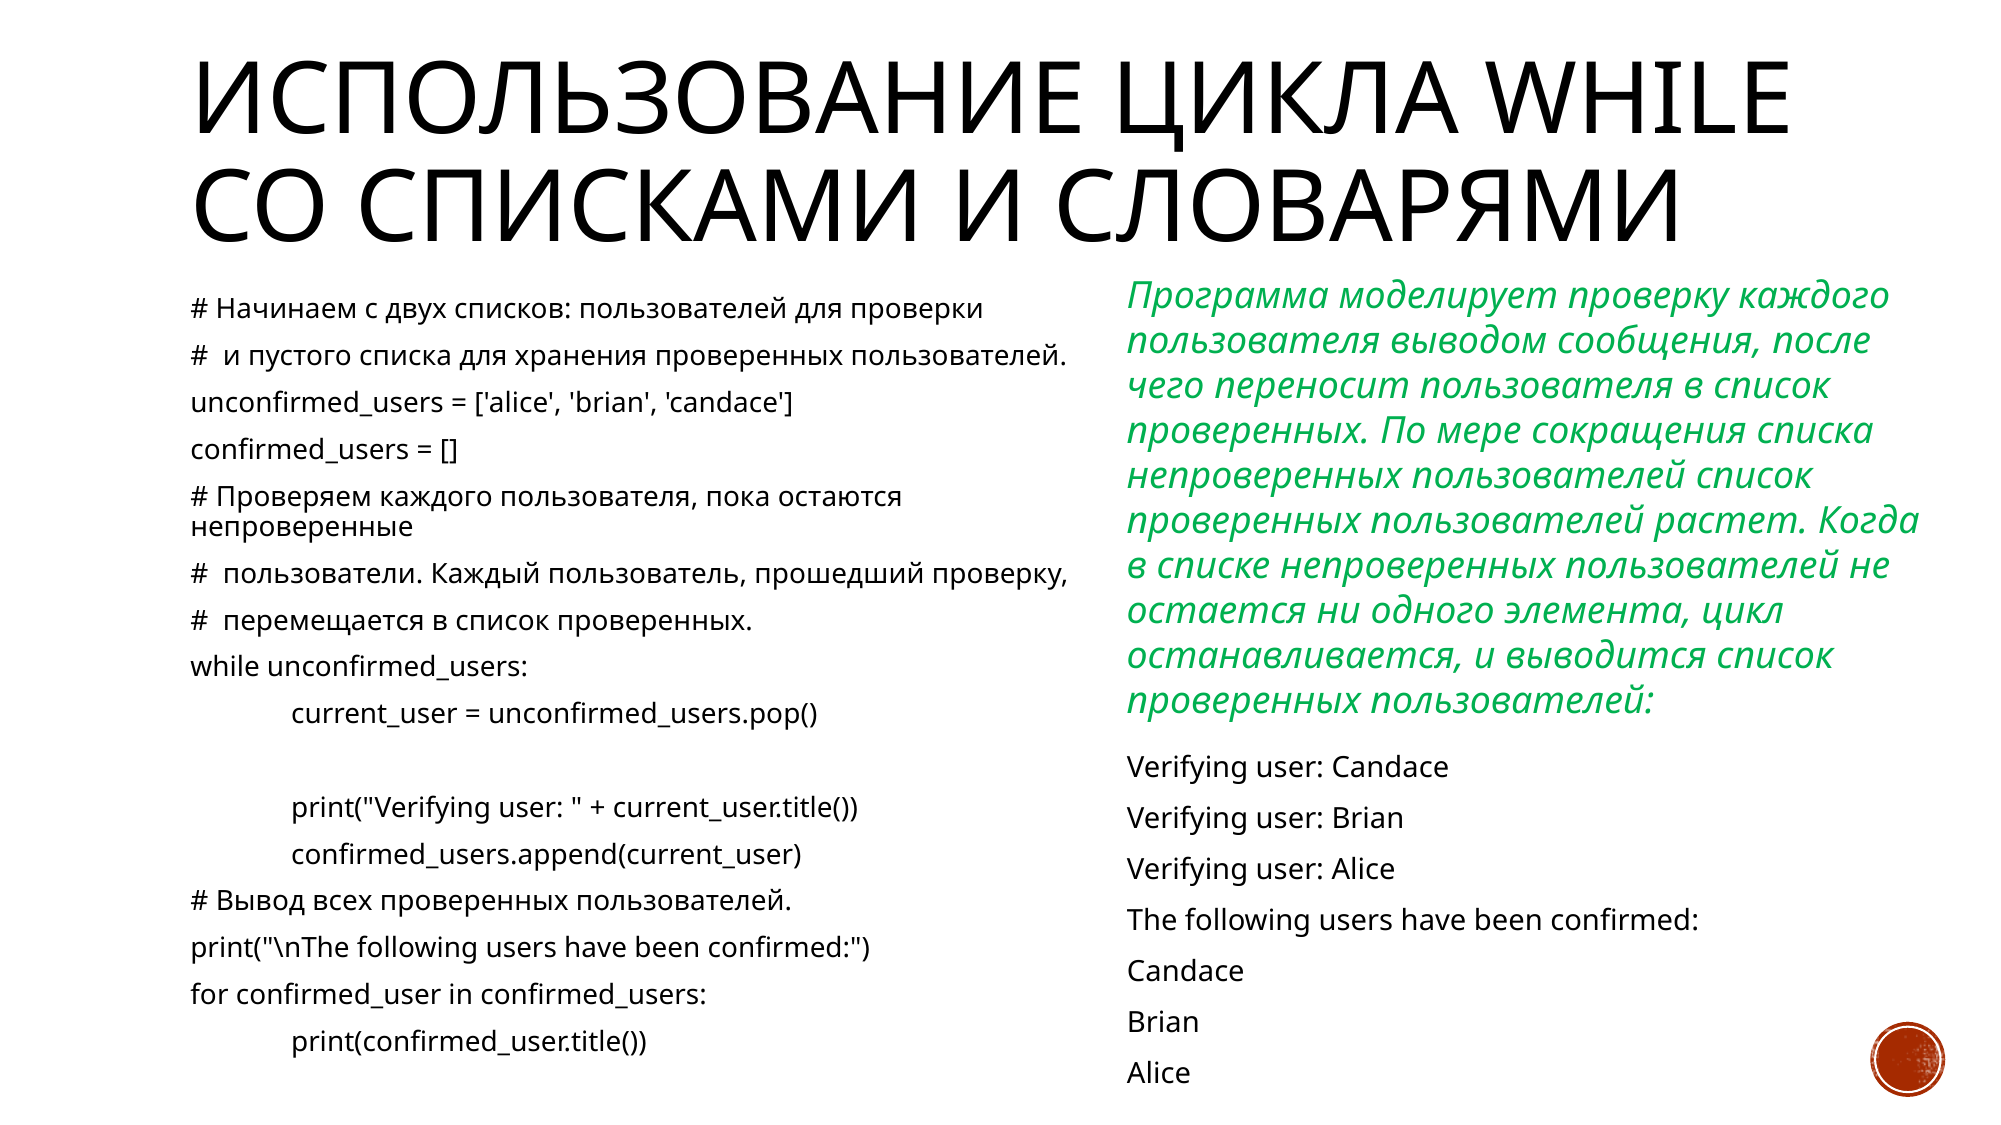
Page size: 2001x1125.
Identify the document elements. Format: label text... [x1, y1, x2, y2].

text_box Verifying user: Candace Verifying user: Brian Verifying user: Alice The following users have been confirmed: Candace Brian Alice [1111, 744, 1762, 1105]
text_box Программа моделирует проверку каждого пользователя выводом сообщения, после чего переносит пользователя в список проверенных. По мере сокращения списка непроверенных пользователей список проверенных пользователей растет. Когда в списке непроверенных пользователей не остается ни одного элемента, цикл останавливается, и выводится список проверенных пользователей: [1111, 263, 1938, 729]
list # Начинаем с двух списков: пользователей для проверки # и пустого списка для хранения проверенных пользователей. unconfirmed_users = ['alice', 'brian', 'candace'] confirmed_users = [] # Проверяем каждого пользователя, пока остаются непроверенные # пользователи. Каждый пользователь, прошедший проверку, # перемещается в список проверенных. while unconfirmed_users: current_user = unconfirmed_users.pop() print("Verifying user: " + current_user.title()) confirmed_users.append(current_user) # Вывод всех проверенных пользователей. print("\nThe following users have been confirmed:") for confirmed_user in confirmed_users: print(confirmed_user.title()) [175, 287, 1112, 1082]
title Использование цикла while со списками и словарями [175, 23, 1826, 287]
